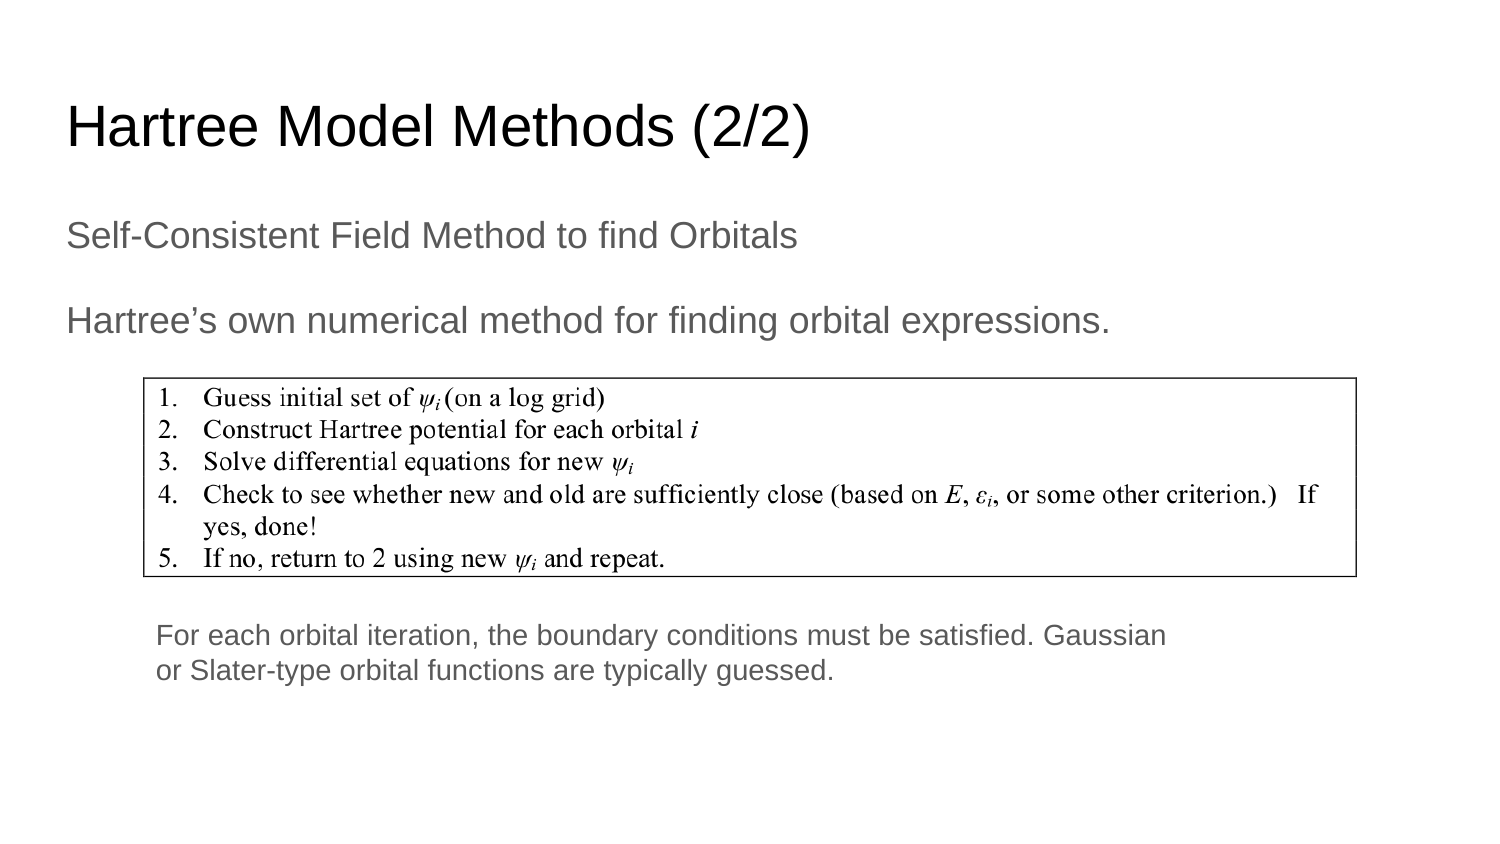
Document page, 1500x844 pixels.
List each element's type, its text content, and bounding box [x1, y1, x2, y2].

list Self-Consistent Field Method to find Orbitals Hartree’s own numerical method for finding orbital expressions. [51, 189, 1449, 750]
text_box For each orbital iteration, the boundary conditions must be satisfied. Gaussian or Slater-type orbital functions are typically guessed. [140, 601, 1186, 750]
picture [140, 374, 1360, 579]
title Hartree Model Methods (2/2) [51, 72, 1449, 167]
